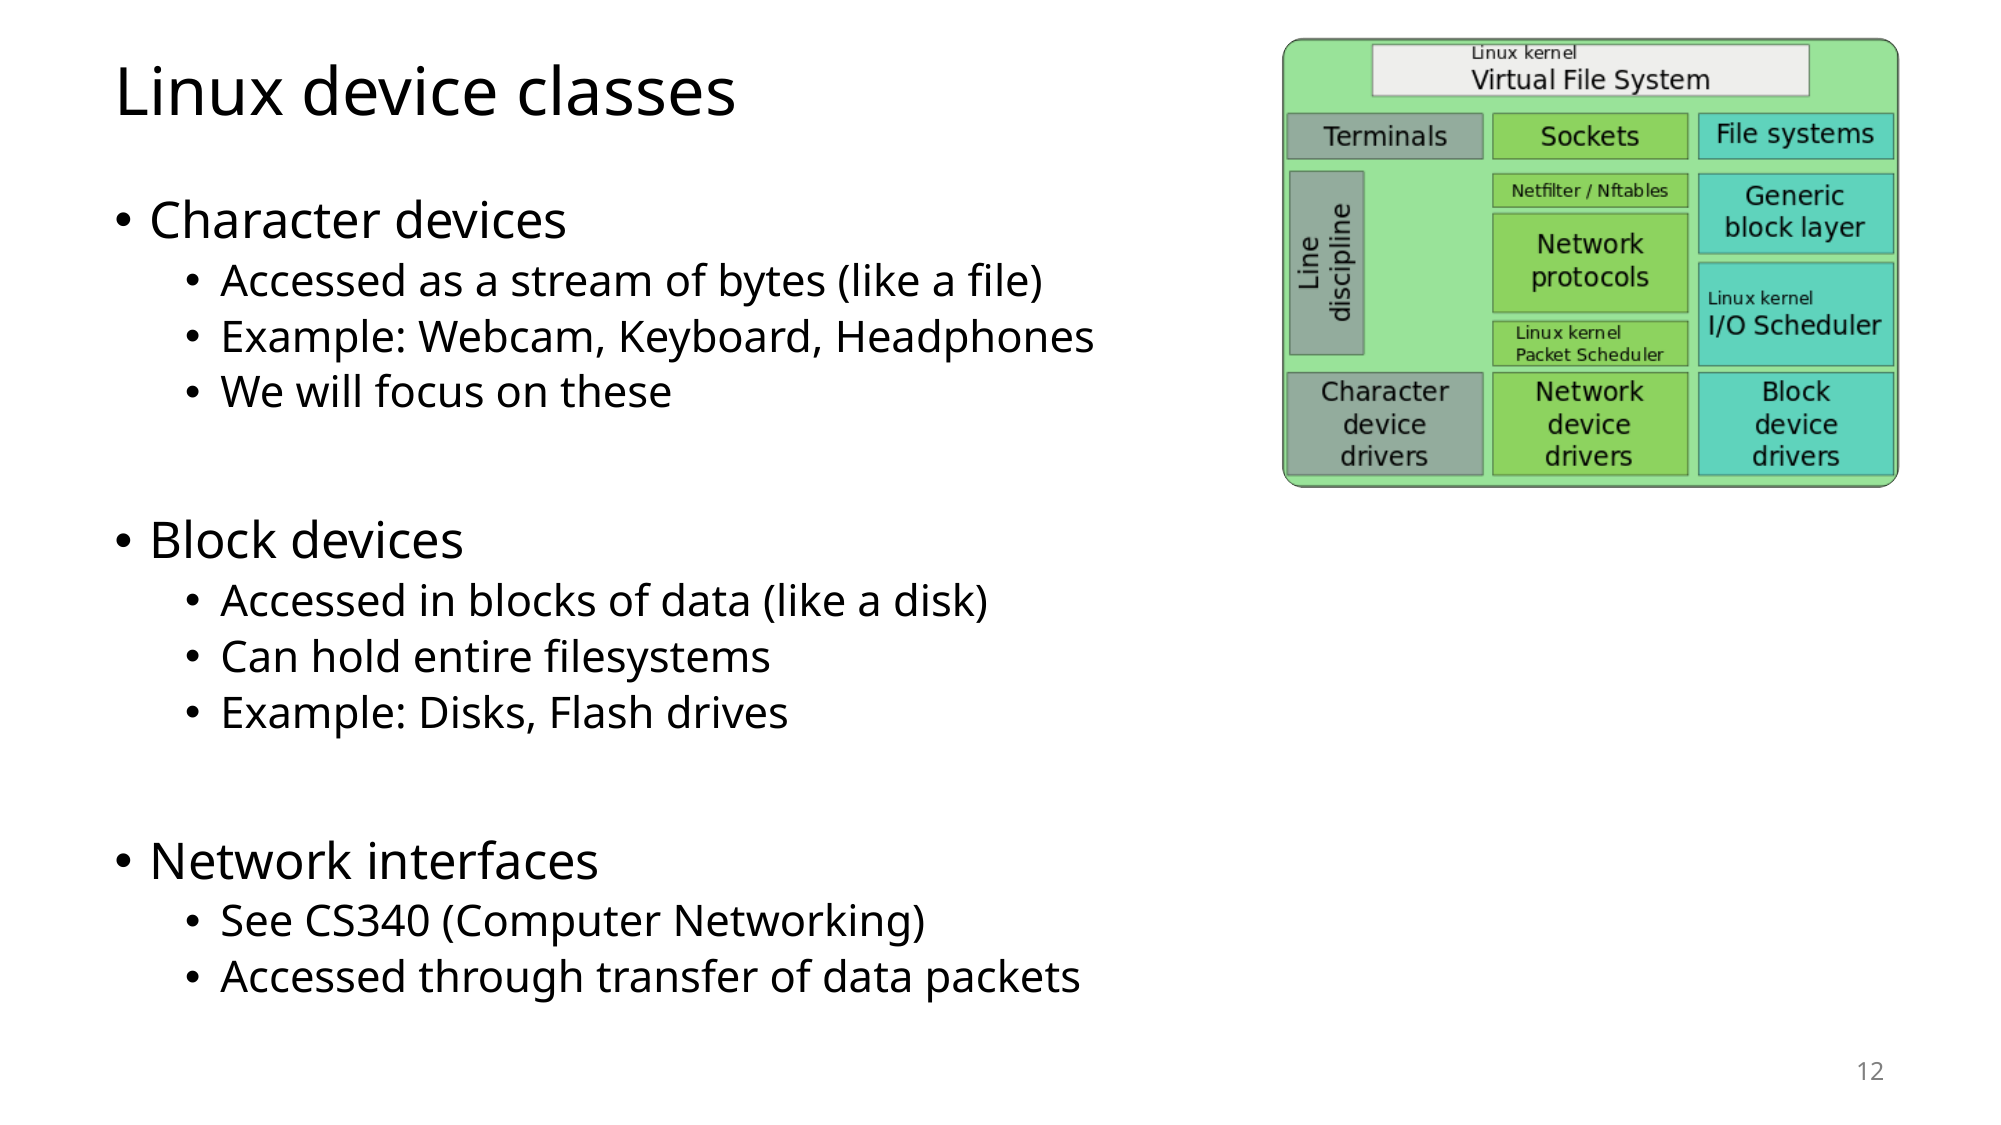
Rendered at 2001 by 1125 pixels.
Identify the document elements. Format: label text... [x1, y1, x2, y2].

list Character devices Accessed as a stream of bytes (like a file) Example: Webcam, Keyboard, Headphones We will focus on these Block devices Accessed in blocks of data (like a disk) Can hold entire filesystems Example: Disks, Flash drives Network interfaces See CS340 (Computer Networking) Accessed through transfer of data packets [99, 187, 1900, 1013]
picture [1281, 37, 1900, 489]
slide_number 12 [1749, 1042, 1900, 1103]
title Linux device classes [99, 37, 1281, 150]
